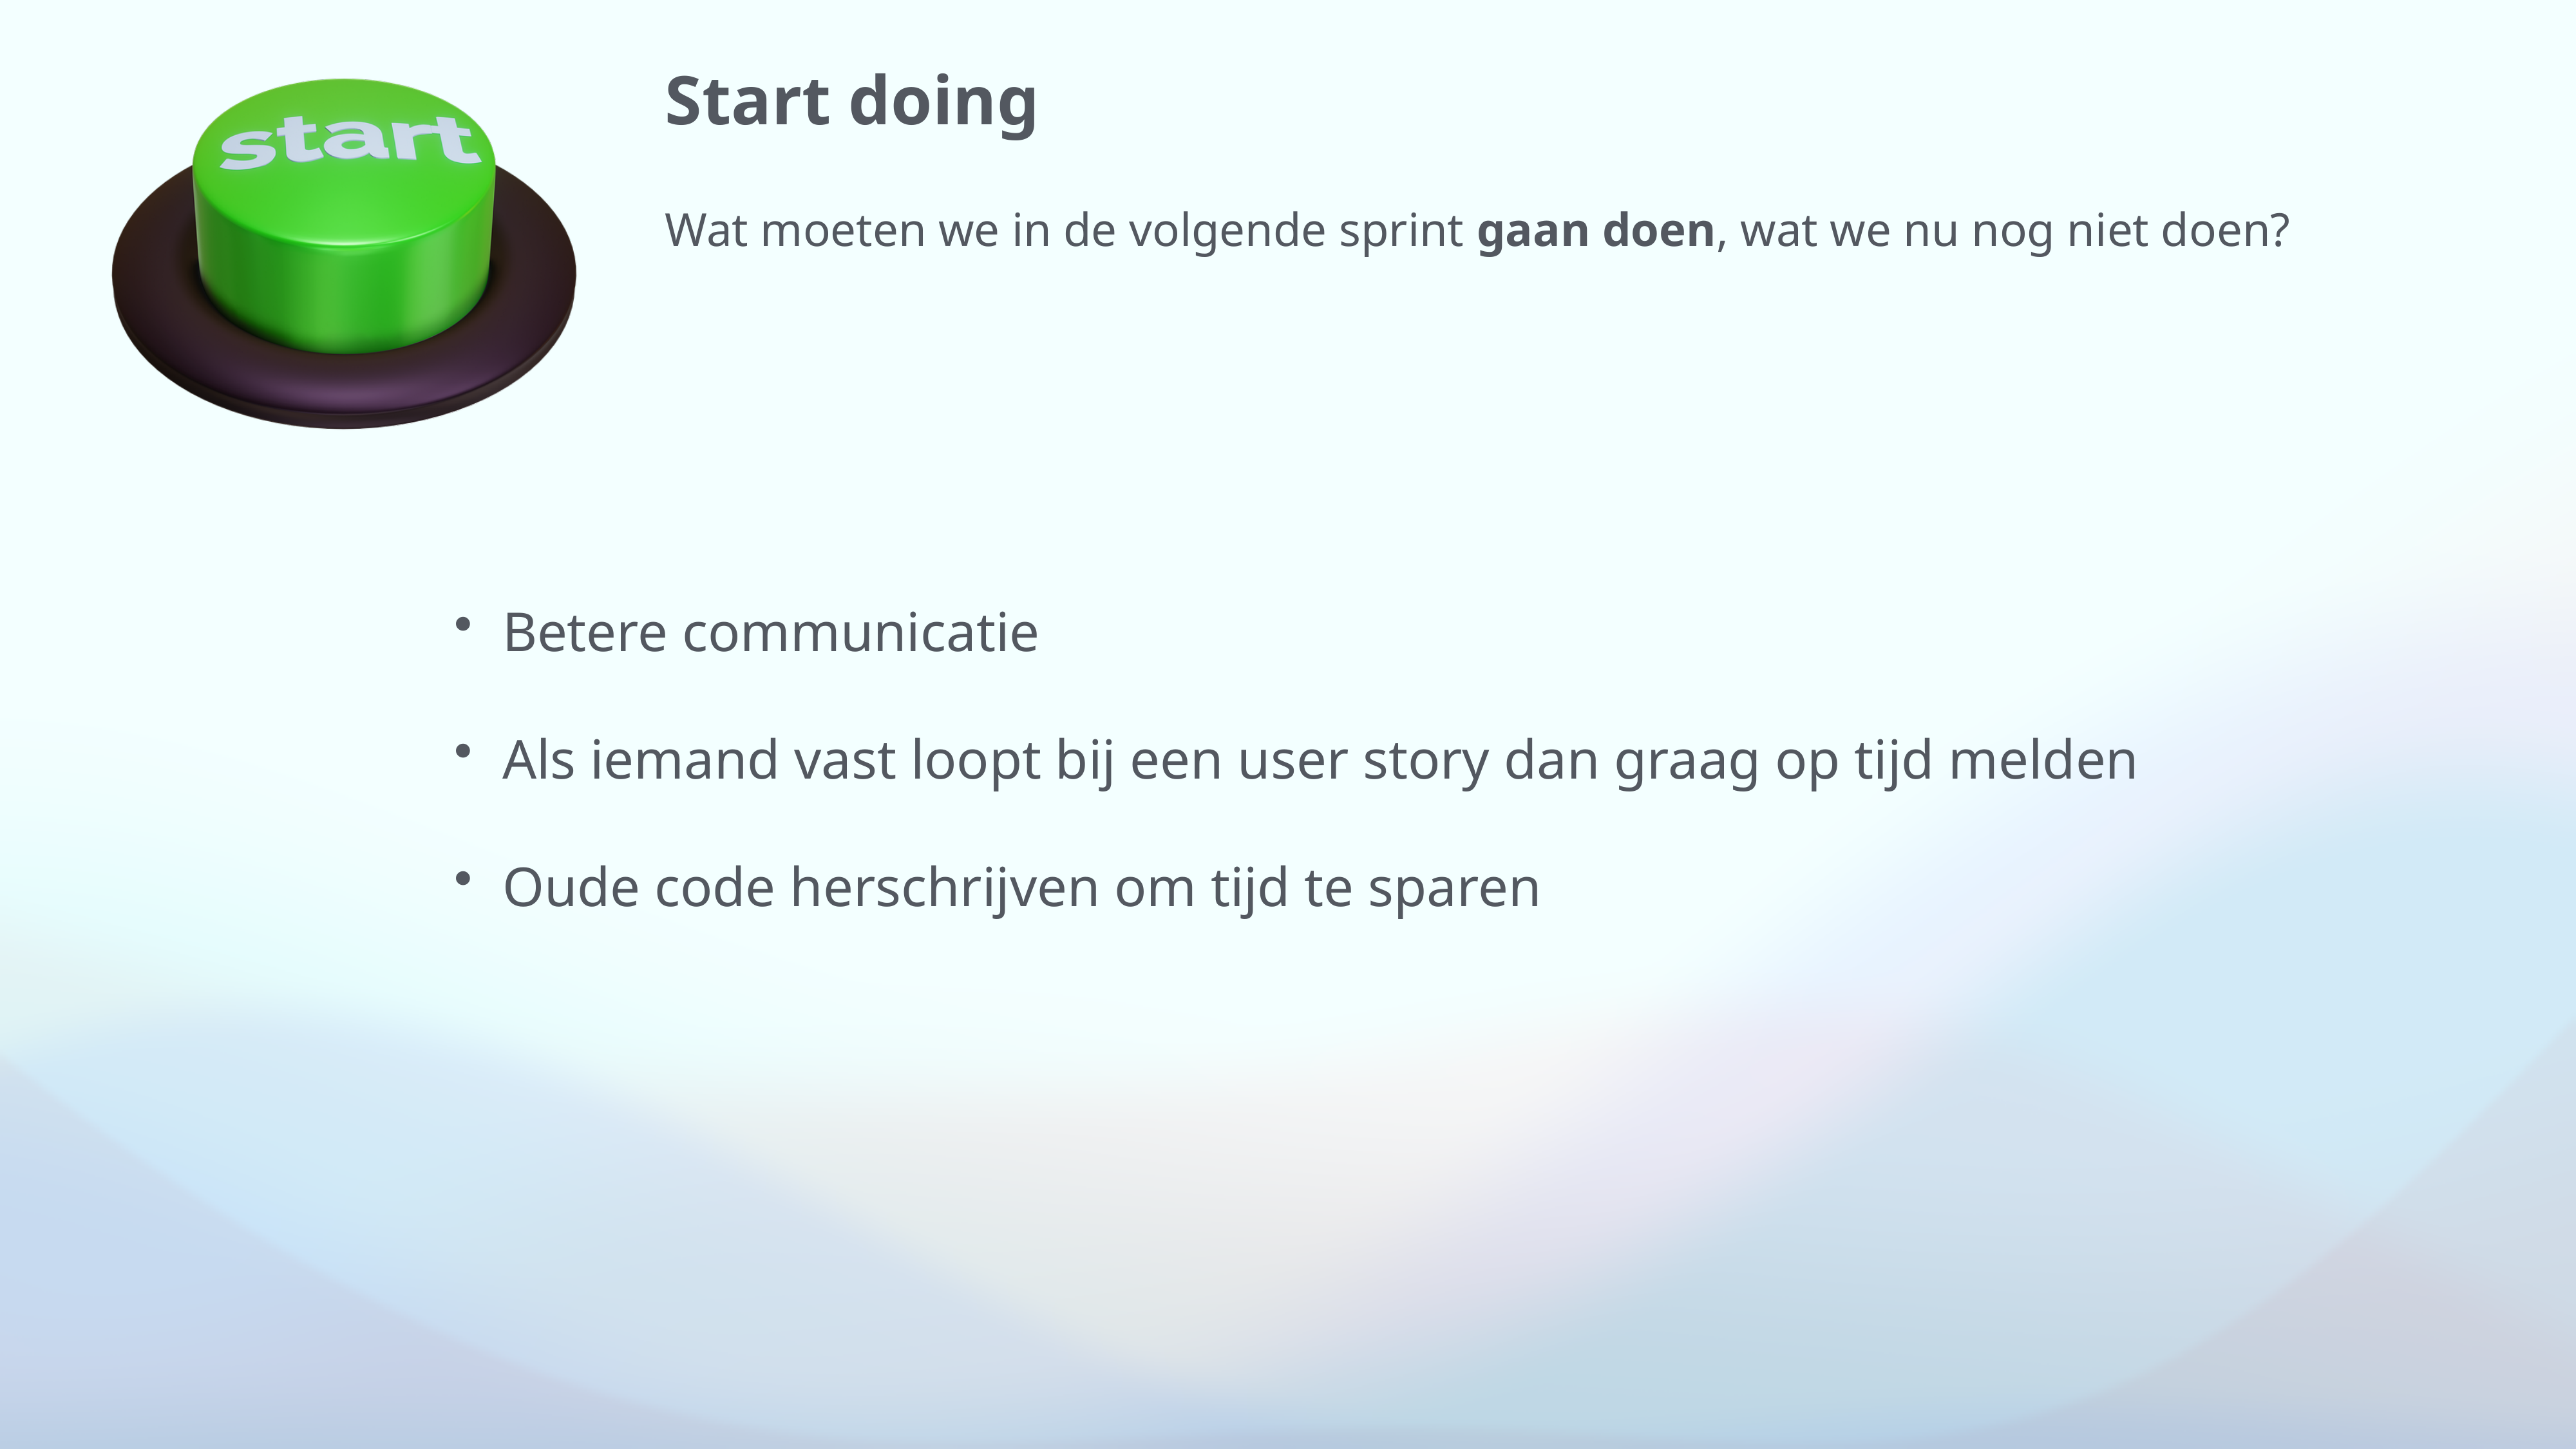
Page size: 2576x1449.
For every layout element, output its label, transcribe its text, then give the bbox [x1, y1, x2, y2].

picture [0, 0, 2576, 1449]
text_box Betere communicatie Als iemand vast loopt bij een user story dan graag op tijd melden Oude code herschrijven om tijd te sparen [448, 592, 2186, 1177]
text_box Start doing Wat moeten we in de volgende sprint gaan doen, wat we nu nog niet doen? [659, 52, 2297, 261]
